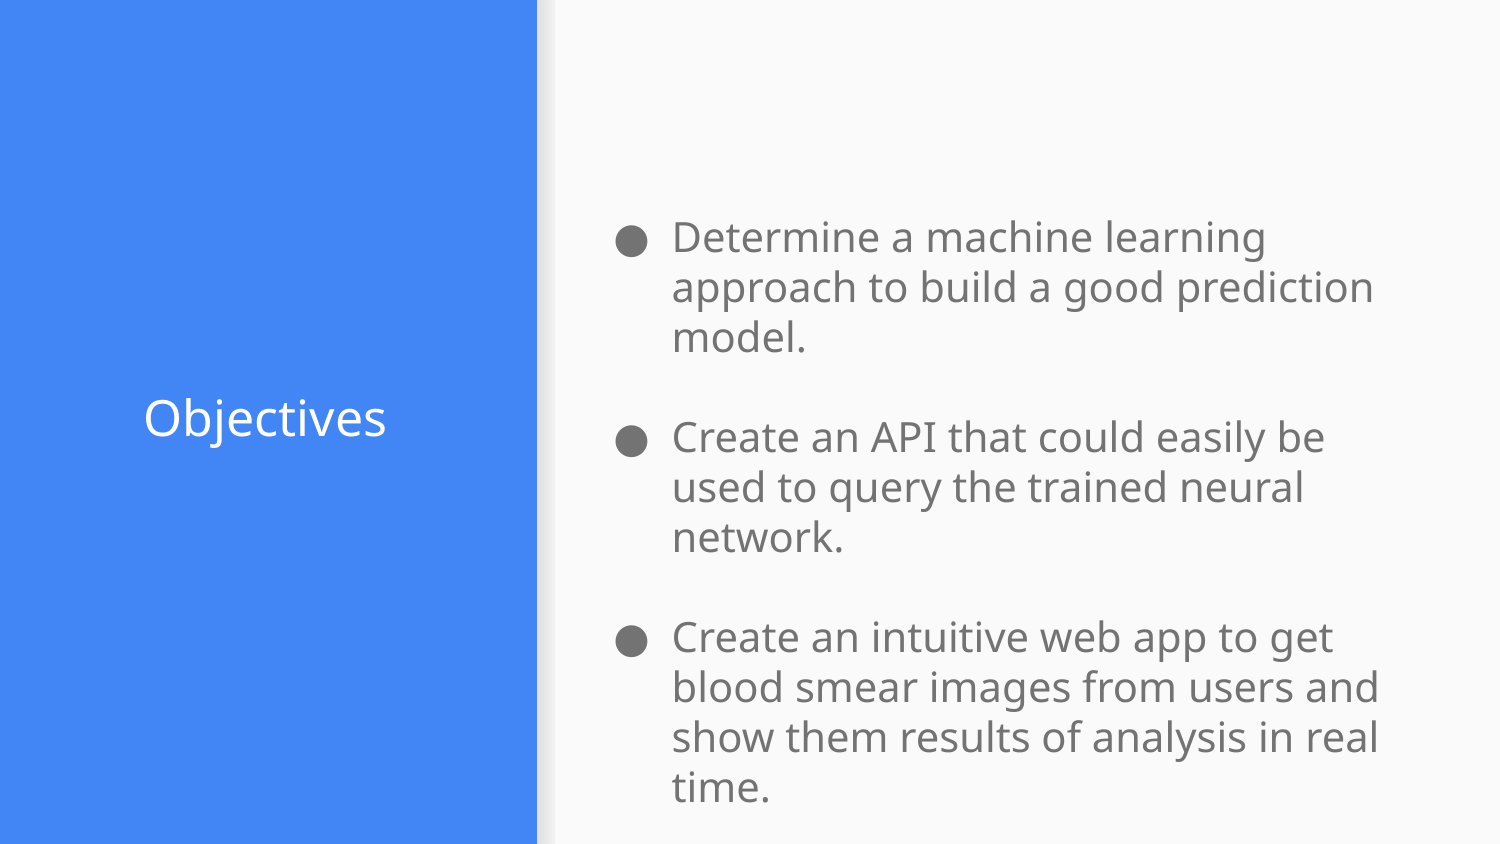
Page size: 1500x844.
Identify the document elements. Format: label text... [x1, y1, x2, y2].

text_box Determine a machine learning approach to build a good prediction model. Create an API that could easily be used to query the trained neural network. Create an intuitive web app to get blood smear images from users and show them results of analysis in real time. [581, 195, 1428, 844]
title Objectives [129, 382, 435, 461]
